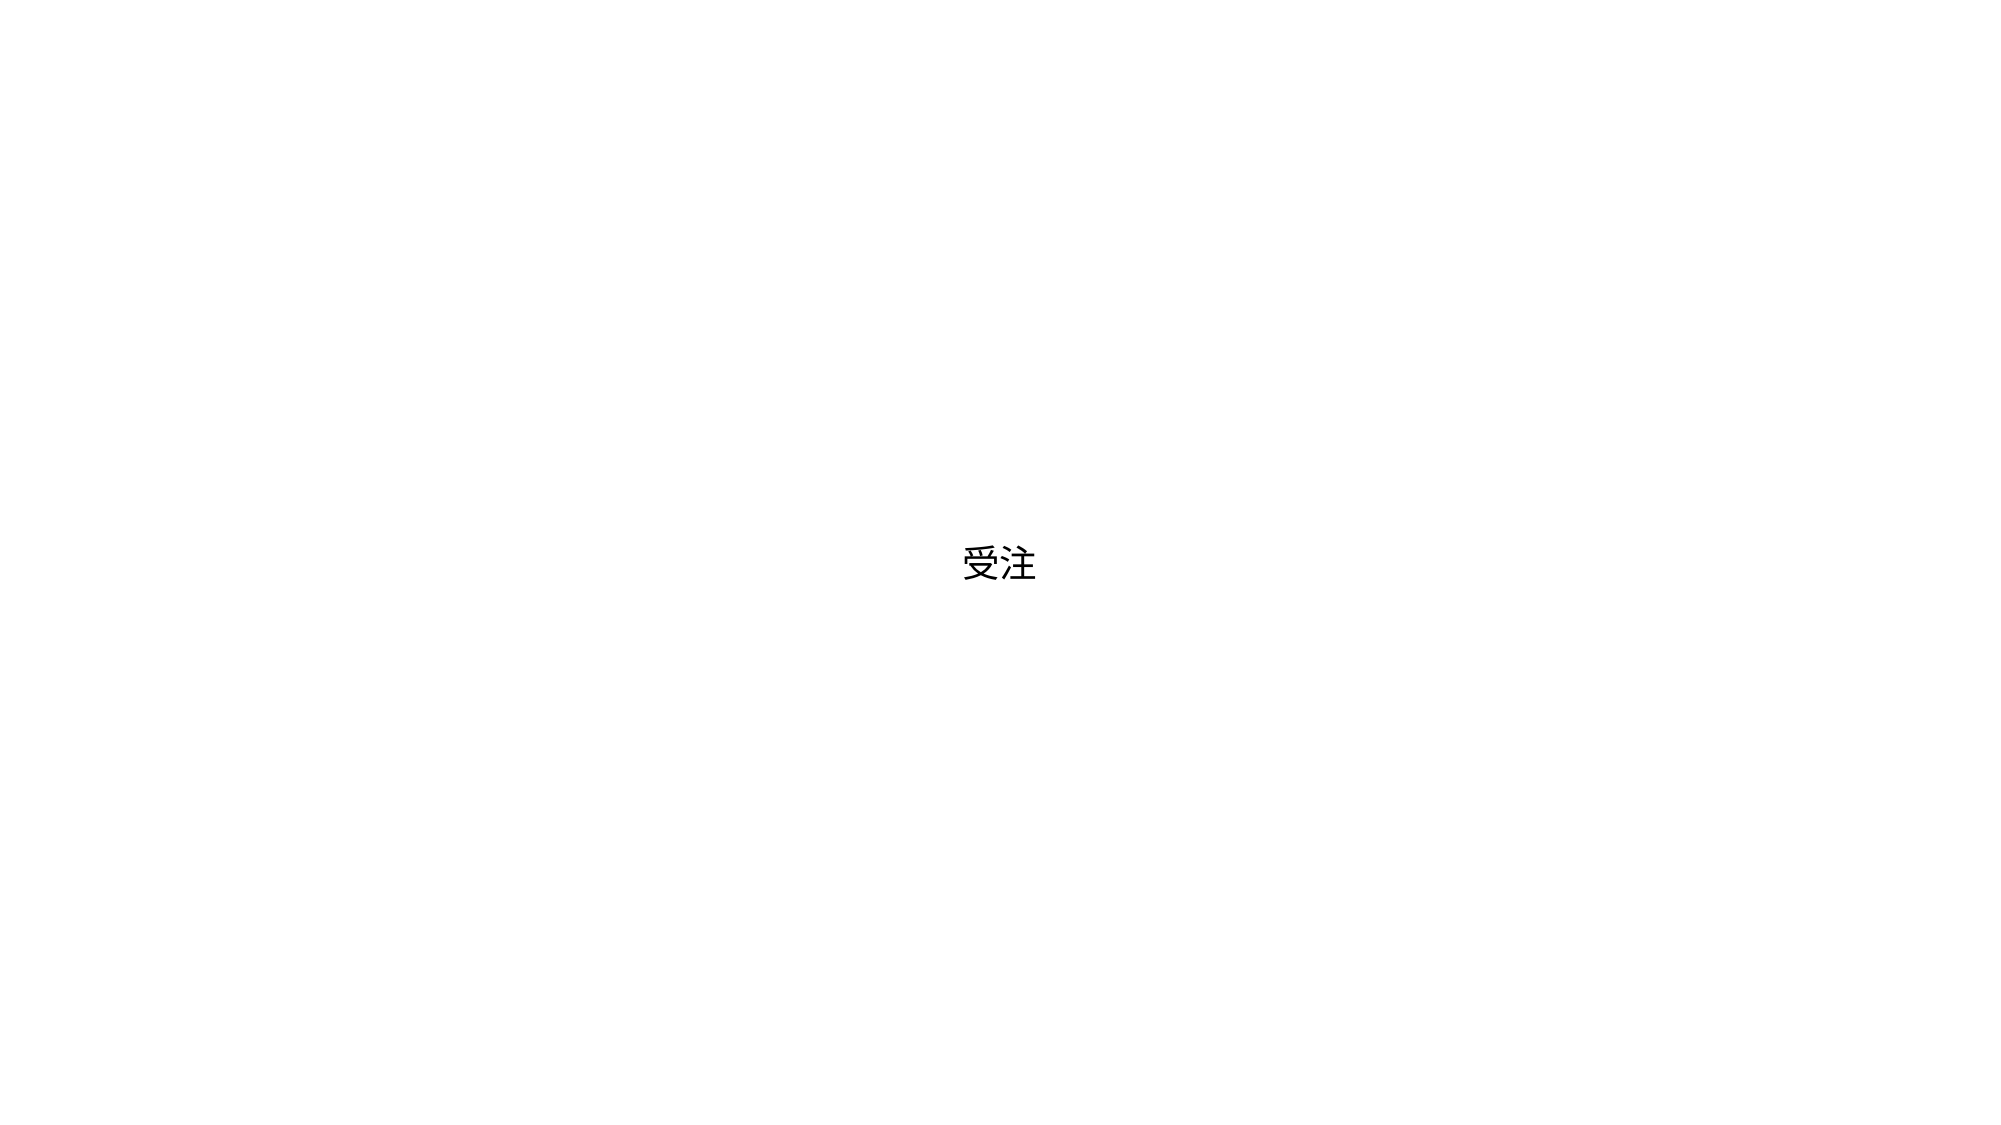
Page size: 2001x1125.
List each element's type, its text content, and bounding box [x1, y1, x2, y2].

text_box 受注 [499, 532, 1500, 592]
